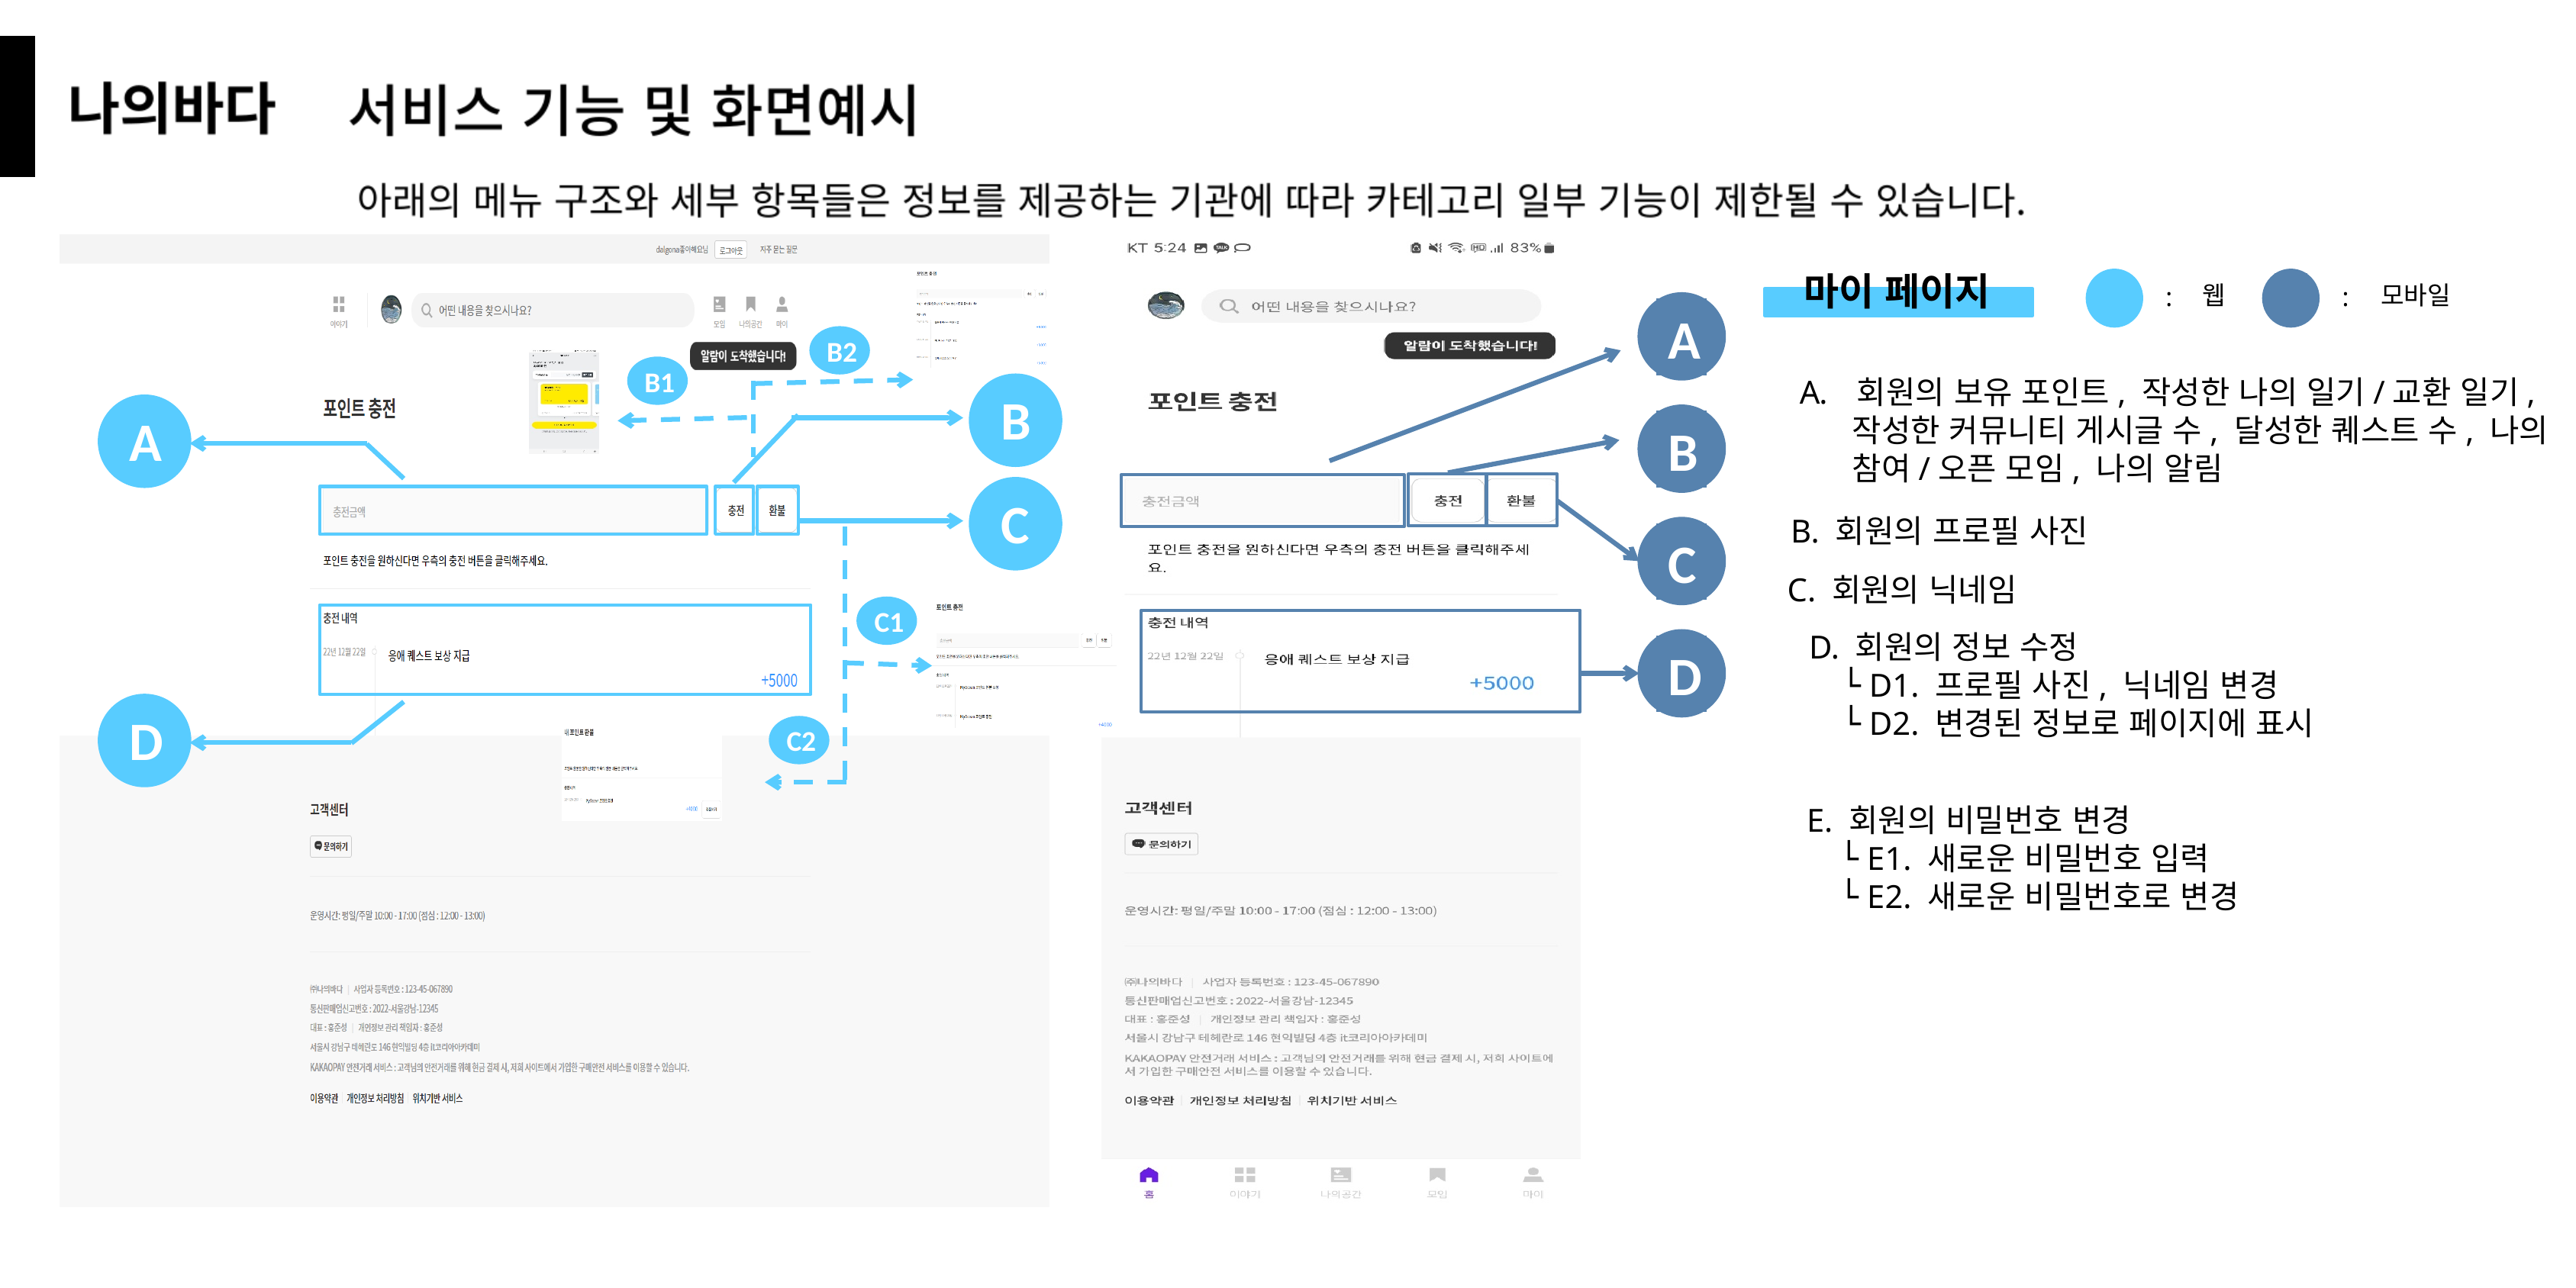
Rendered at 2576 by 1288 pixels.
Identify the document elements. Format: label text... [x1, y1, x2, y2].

text_box C. 회원의 닉네임 [1775, 564, 2029, 614]
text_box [811, 327, 873, 375]
text_box [2002, 287, 2034, 317]
text_box : [2330, 275, 2361, 317]
picture [60, 166, 2042, 1207]
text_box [1556, 500, 1639, 562]
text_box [366, 443, 405, 479]
text_box B. 회원의 프로필 사진 [1779, 504, 2100, 555]
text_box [1639, 293, 1725, 379]
picture [338, 61, 943, 165]
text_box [753, 379, 914, 384]
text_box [857, 597, 920, 645]
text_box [1639, 405, 1725, 492]
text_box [0, 36, 35, 177]
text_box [1639, 630, 1725, 716]
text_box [2087, 269, 2142, 327]
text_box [628, 357, 691, 404]
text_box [2263, 269, 2319, 327]
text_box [770, 716, 832, 764]
text_box D. 회원의 정보 수정 └ D1. 프로필 사진, 닉네임 변경 └ D2. 변경된 정보로 페이지에 표시 [1797, 621, 2326, 786]
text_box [1639, 518, 1725, 604]
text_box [351, 701, 405, 744]
text_box [1763, 287, 1792, 317]
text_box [1329, 349, 1621, 462]
text_box 웹 [2191, 273, 2237, 316]
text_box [733, 414, 798, 483]
text_box E. 회원의 비밀번호 변경 └ E1. 새로운 비밀번호 입력 └ E2. 새로운 비밀번호로 변경 [1795, 794, 2251, 959]
text_box 마이 페이지 [1792, 261, 2002, 319]
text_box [98, 395, 190, 487]
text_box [1447, 440, 1620, 473]
picture [60, 57, 303, 163]
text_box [970, 478, 1061, 569]
text_box 회원의 보유 포인트, 작성한 나의 일기/교환 일기, 작성한 커뮤니티 게시글 수, 달성한 퀘스트 수, 나의 참여/오픈 모임, 나의 알림 [1788, 366, 2570, 493]
text_box : [2154, 275, 2184, 317]
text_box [844, 662, 933, 666]
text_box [98, 695, 190, 786]
text_box 모바일 [2369, 273, 2463, 316]
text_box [617, 417, 747, 421]
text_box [970, 375, 1061, 466]
